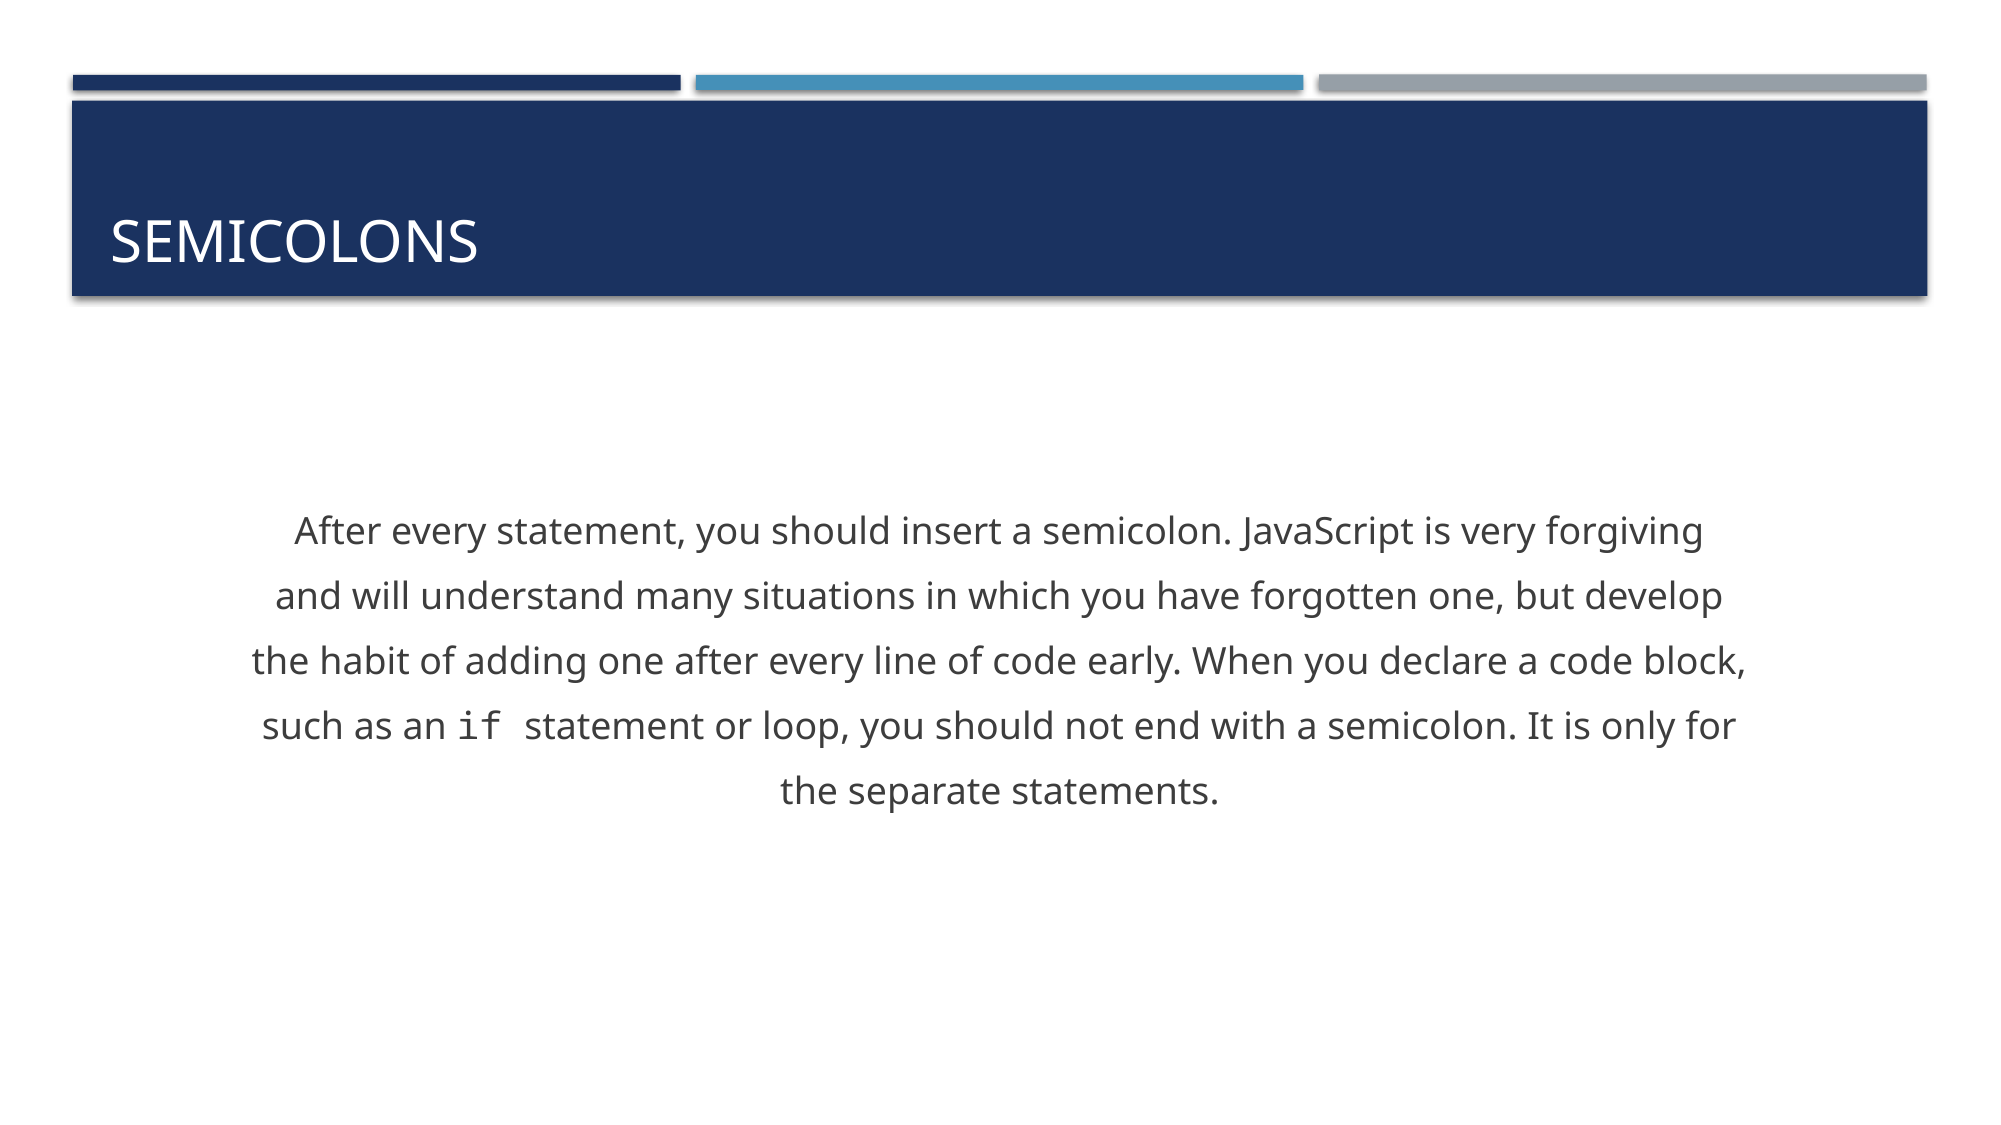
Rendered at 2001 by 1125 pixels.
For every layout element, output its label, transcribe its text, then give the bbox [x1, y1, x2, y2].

title Semicolons [95, 115, 1905, 282]
list After every statement, you should insert a semicolon. JavaScript is very forgiving and will understand many situations in which you have forgotten one, but develop the habit of adding one after every line of code early. When you declare a code block, such as an if statement or loop, you should not end with a semicolon. It is only for the separate statements. [95, 357, 1905, 962]
